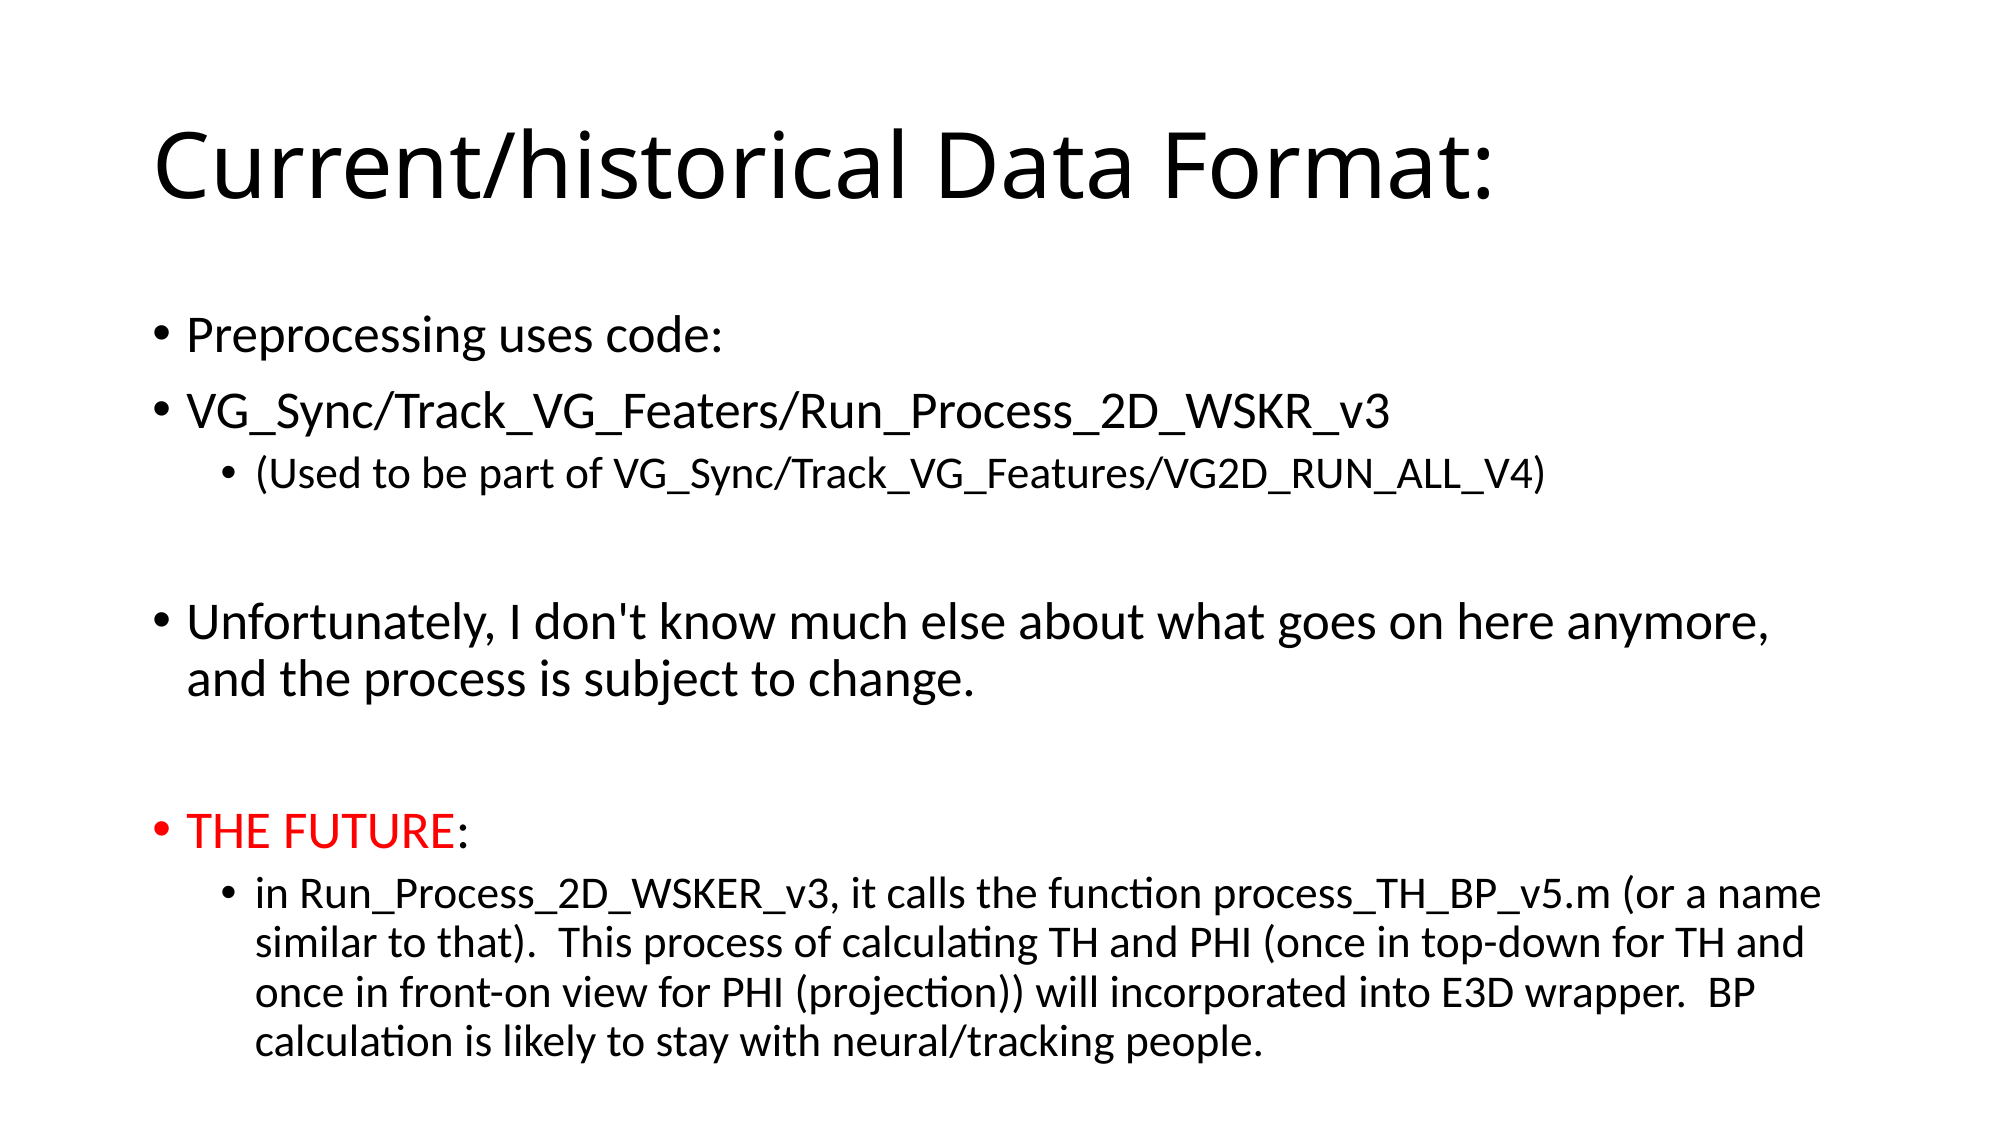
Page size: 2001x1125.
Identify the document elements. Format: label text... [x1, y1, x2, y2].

title Current/historical Data Format: [137, 59, 1863, 278]
list Preprocessing uses code: VG_Sync/Track_VG_Featers/Run_Process_2D_WSKR_v3 (Used to be part of VG_Sync/Track_VG_Features/VG2D_RUN_ALL_V4) Unfortunately, I don't know much else about what goes on here anymore, and the process is subject to change. THE FUTURE: in Run_Process_2D_WSKER_v3, it calls the function process_TH_BP_v5.m (or a name similar to that). This process of calculating TH and PHI (once in top-down for TH and once in front-on view for PHI (projection)) will incorporated into E3D wrapper. BP calculation is likely to stay with neural/tracking people. [137, 299, 1863, 1075]
